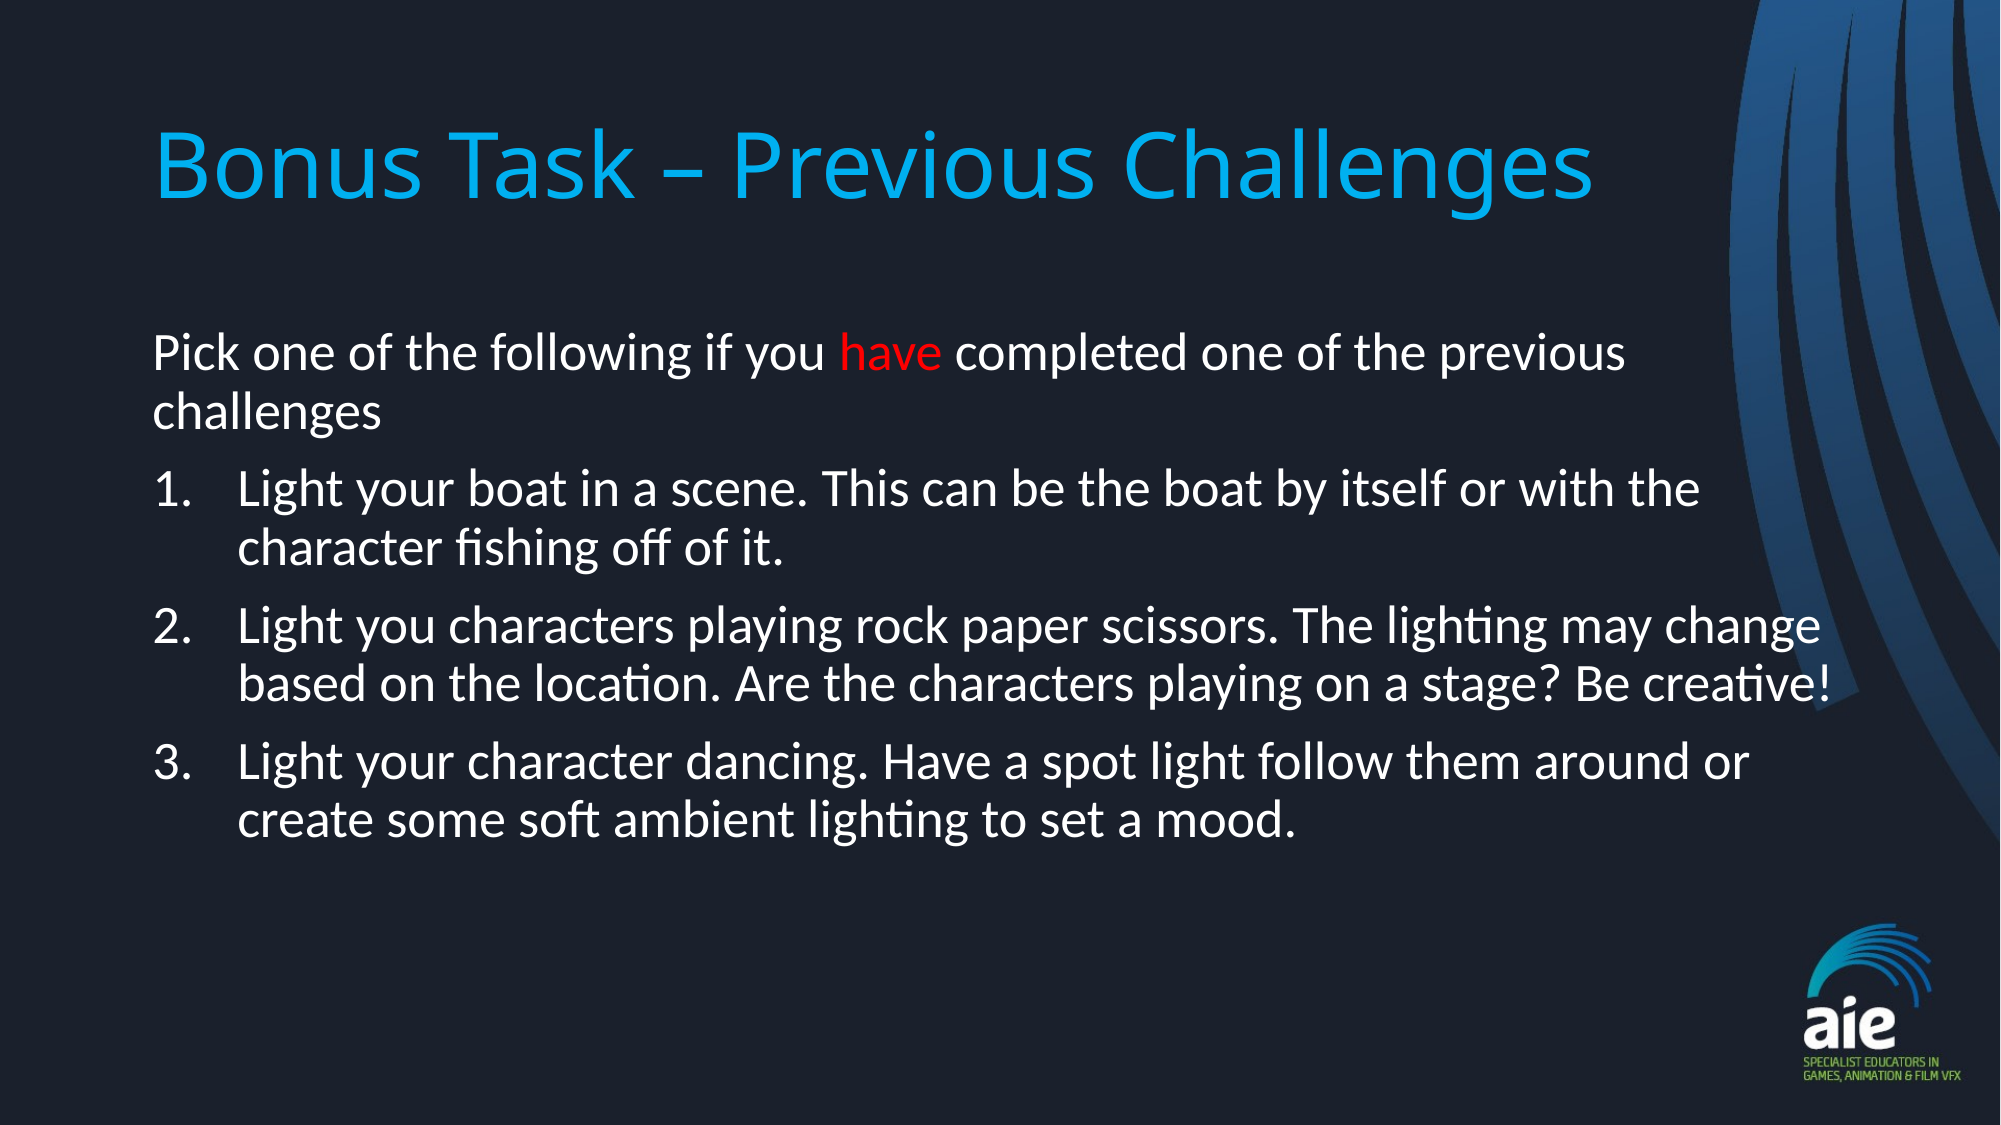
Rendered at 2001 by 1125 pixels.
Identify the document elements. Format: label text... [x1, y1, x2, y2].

list Pick one of the following if you have completed one of the previous challenges Light your boat in a scene. This can be the boat by itself or with the character fishing off of it. Light you characters playing rock paper scissors. The lighting may change based on the location. Are the characters playing on a stage? Be creative! Light your character dancing. Have a spot light follow them around or create some soft ambient lighting to set a mood. [137, 316, 1863, 867]
title Bonus Task – Previous Challenges [137, 59, 1863, 278]
picture [0, 0, 2001, 1125]
